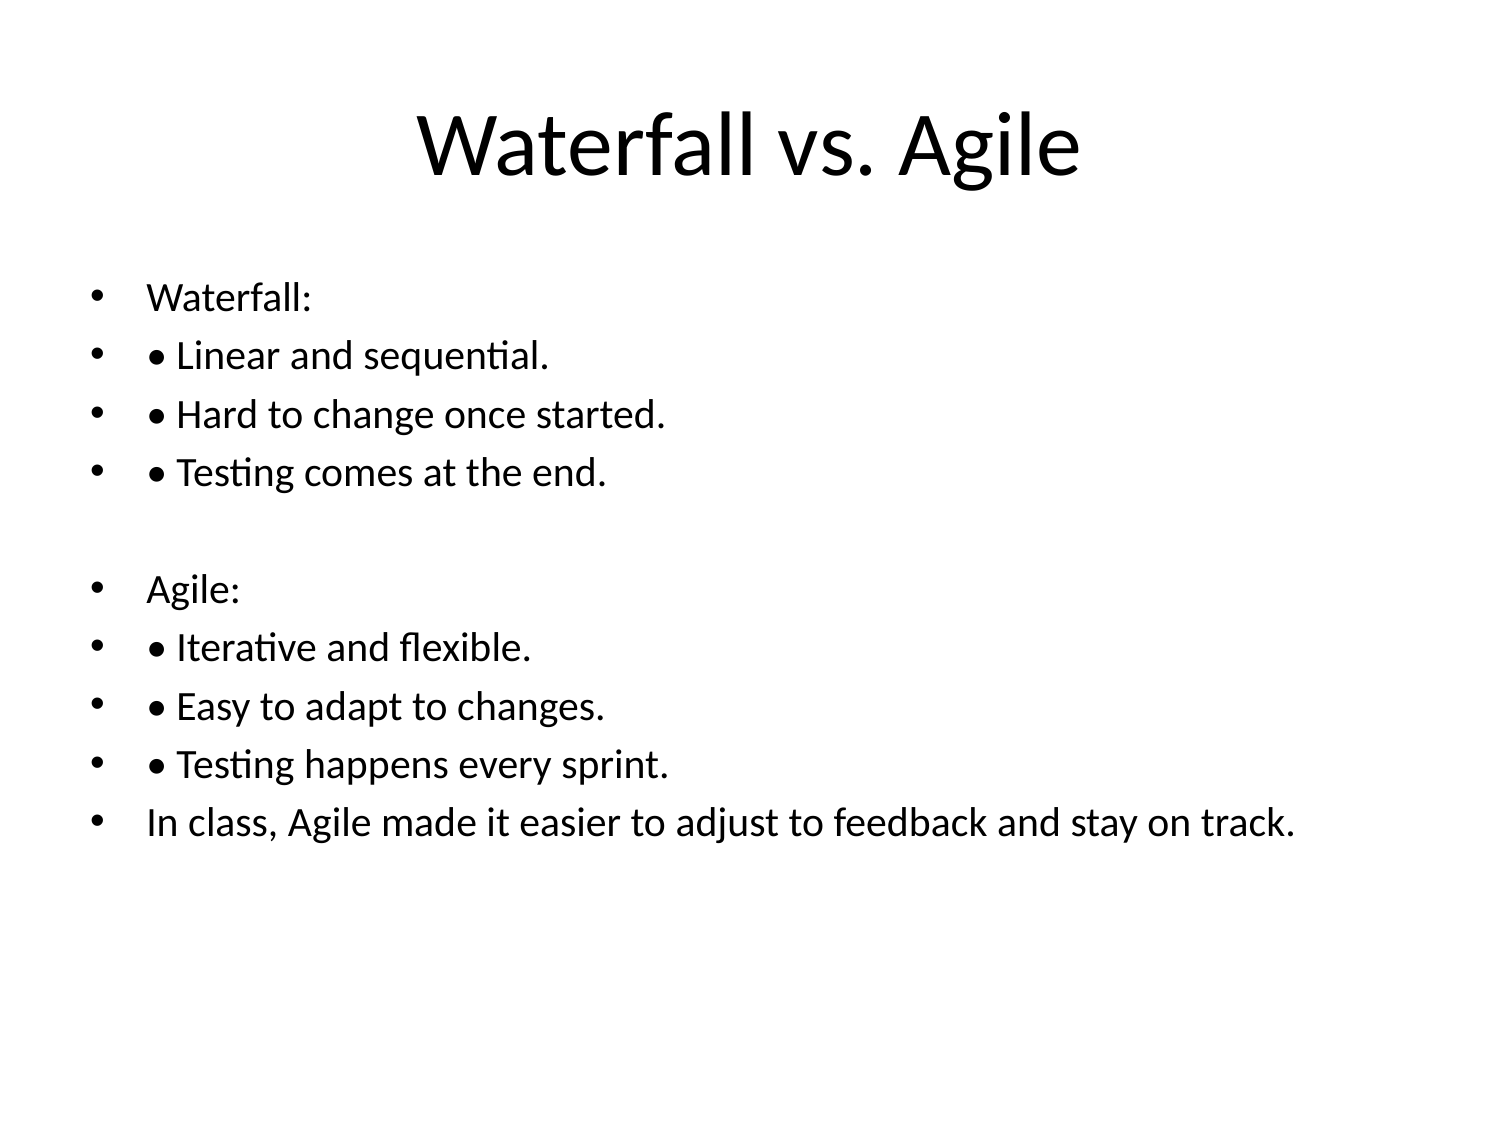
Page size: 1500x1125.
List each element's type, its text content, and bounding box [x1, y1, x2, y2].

list Waterfall: • Linear and sequential. • Hard to change once started. • Testing comes at the end. Agile: • Iterative and flexible. • Easy to adapt to changes. • Testing happens every sprint. In class, Agile made it easier to adjust to feedback and stay on track. [75, 262, 1425, 1005]
title Waterfall vs. Agile [75, 45, 1425, 233]
